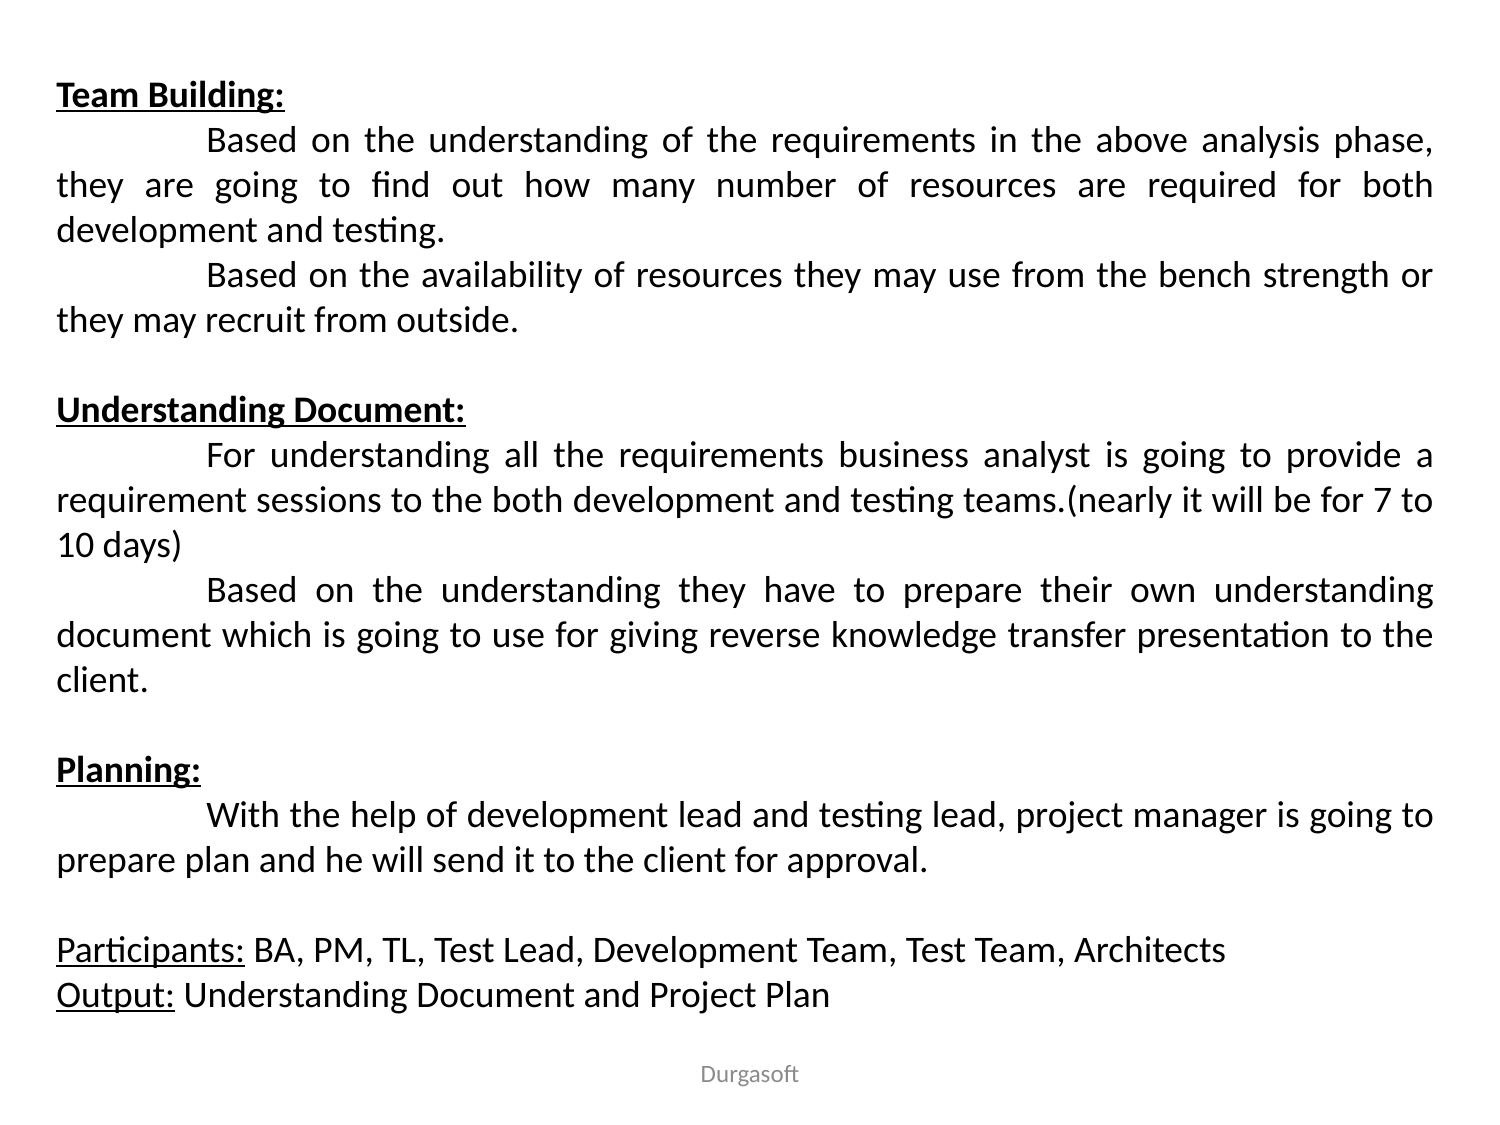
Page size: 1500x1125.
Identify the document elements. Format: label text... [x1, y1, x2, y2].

footer Durgasoft [512, 1042, 988, 1103]
text_box Team Building: Based on the understanding of the requirements in the above analysis phase, they are going to find out how many number of resources are required for both development and testing. Based on the availability of resources they may use from the bench strength or they may recruit from outside. Understanding Document: For understanding all the requirements business analyst is going to provide a requirement sessions to the both development and testing teams.(nearly it will be for 7 to 10 days) Based on the understanding they have to prepare their own understanding document which is going to use for giving reverse knowledge transfer presentation to the client. Planning: With the help of development lead and testing lead, project manager is going to prepare plan and he will send it to the client for approval. Participants: BA, PM, TL, Test Lead, Development Team, Test Team, Architects Output: Understanding Document and Project Plan [41, 62, 1450, 1023]
